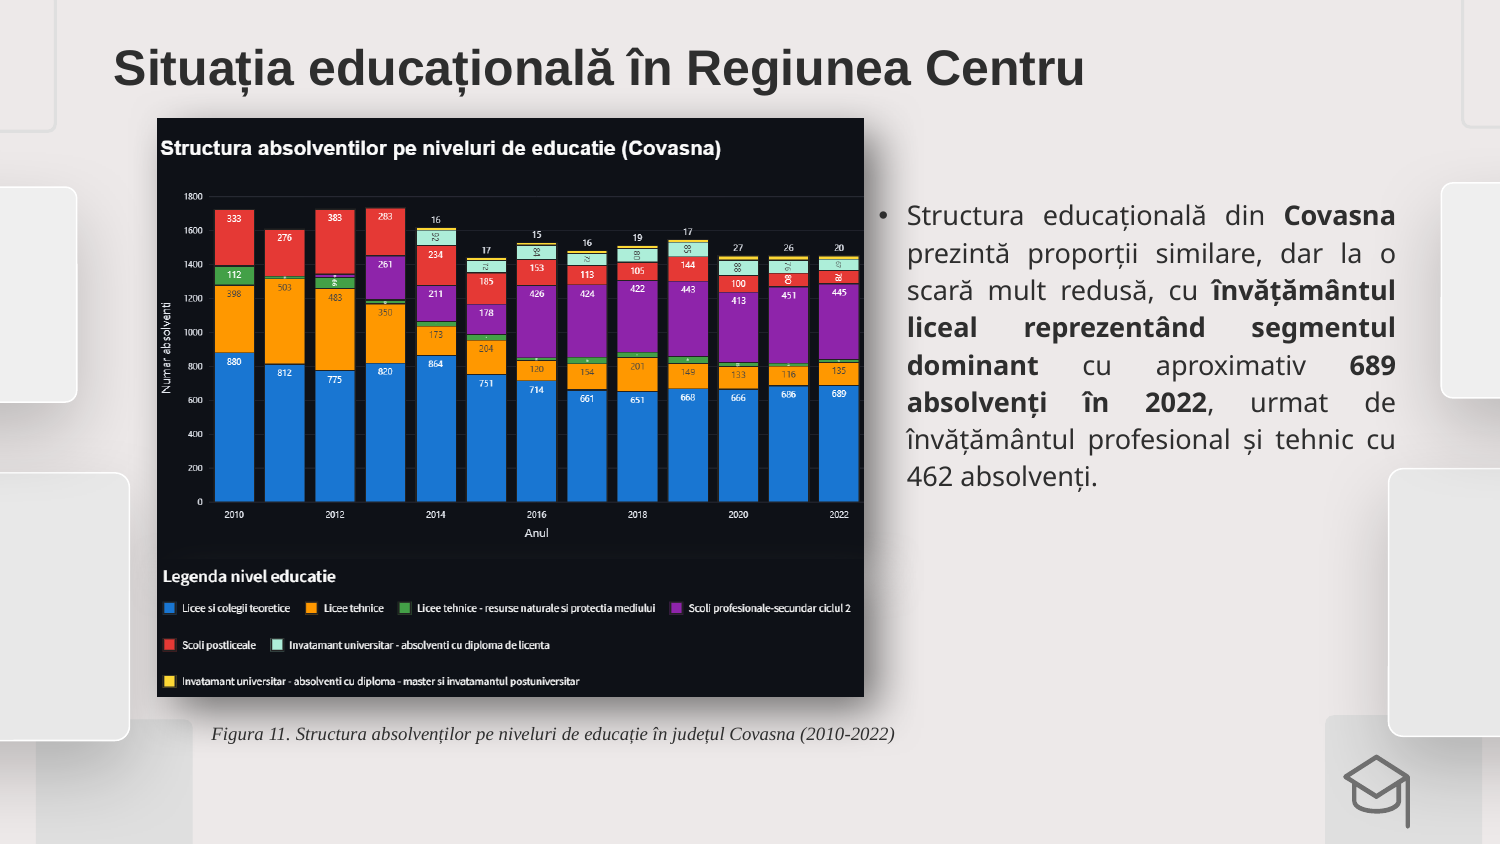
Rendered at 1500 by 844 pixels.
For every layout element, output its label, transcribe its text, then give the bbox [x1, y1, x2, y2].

text_box Situația educațională în Regiunea Centru [99, 20, 1200, 125]
text_box [1343, 754, 1410, 829]
picture [157, 117, 864, 698]
text_box Structura educațională din Covasna prezintă proporții similare, dar la o scară mult redusă, cu învățământul liceal reprezentând segmentul dominant cu aproximativ 689 absolvenți în 2022, urmat de învățământul profesional și tehnic cu 462 absolvenți. [877, 178, 1411, 741]
text_box Figura 11. Structura absolvenților pe niveluri de educație în județul Covasna (2010-2022) [99, 702, 958, 752]
